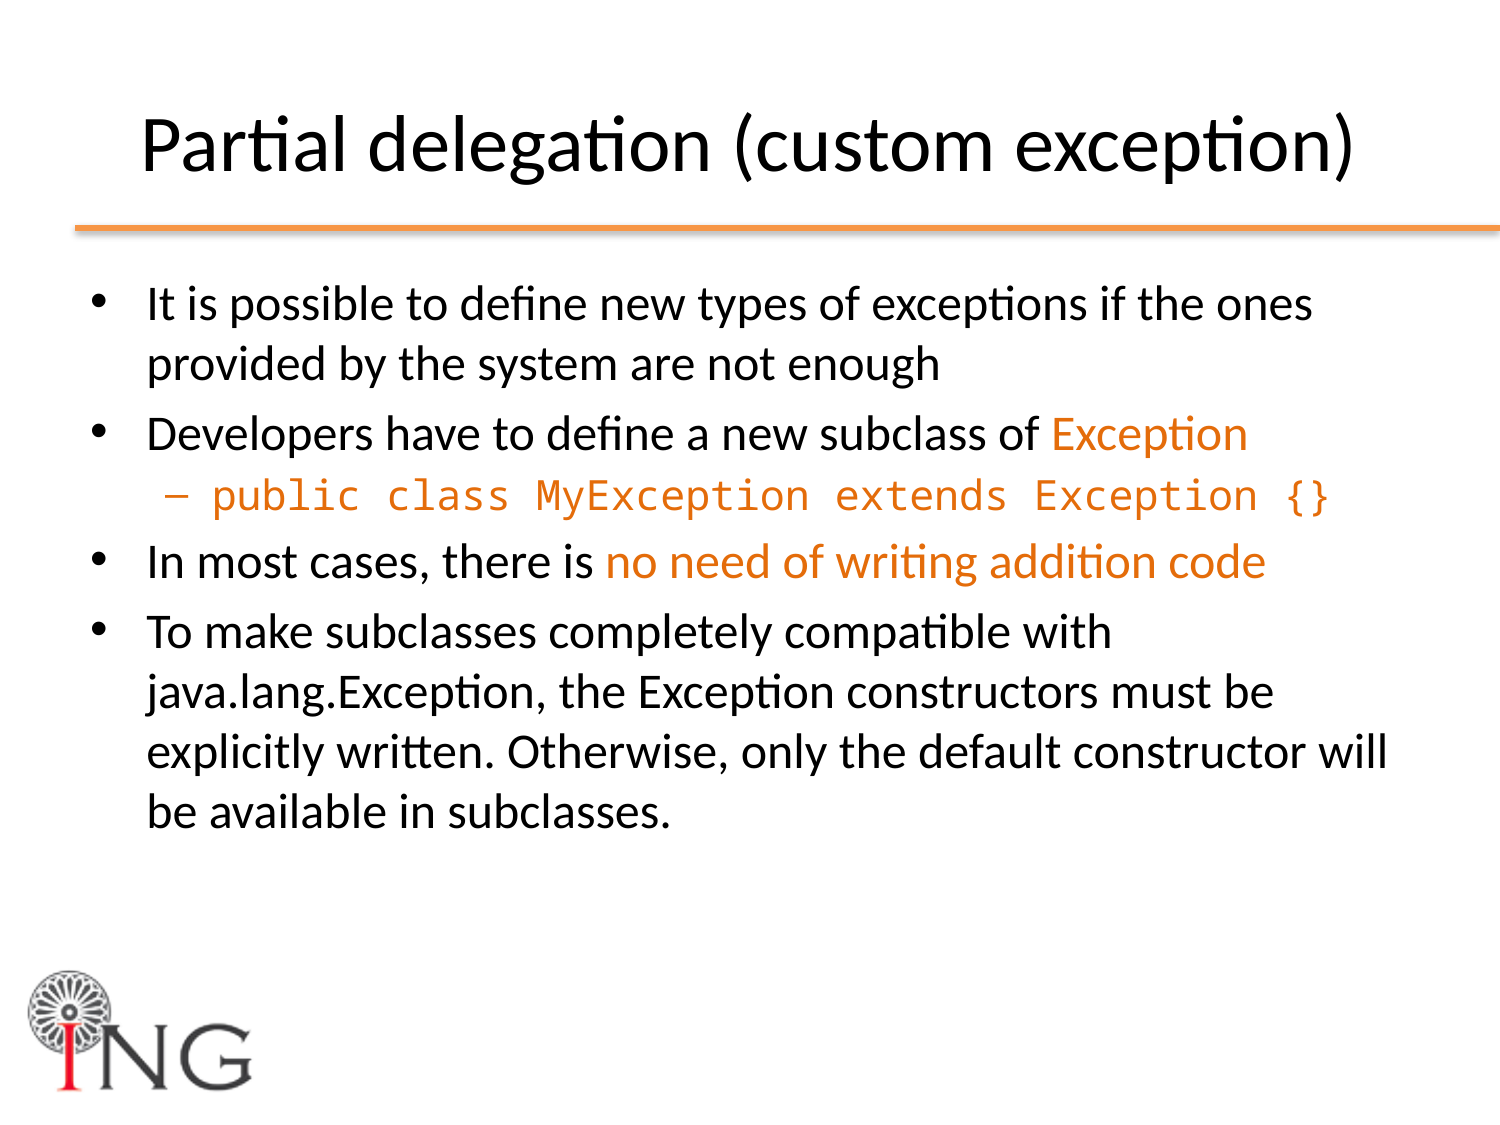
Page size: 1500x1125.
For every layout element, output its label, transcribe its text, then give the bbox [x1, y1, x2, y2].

title Partial delegation (custom exception) [75, 45, 1425, 233]
list It is possible to define new types of exceptions if the ones provided by the system are not enough Developers have to define a new subclass of Exception public class MyException extends Exception {} In most cases, there is no need of writing addition code To make subclasses completely compatible with java.lang.Exception, the Exception constructors must be explicitly written. Otherwise, only the default constructor will be available in subclasses. [75, 262, 1425, 1005]
picture [3, 948, 281, 1124]
